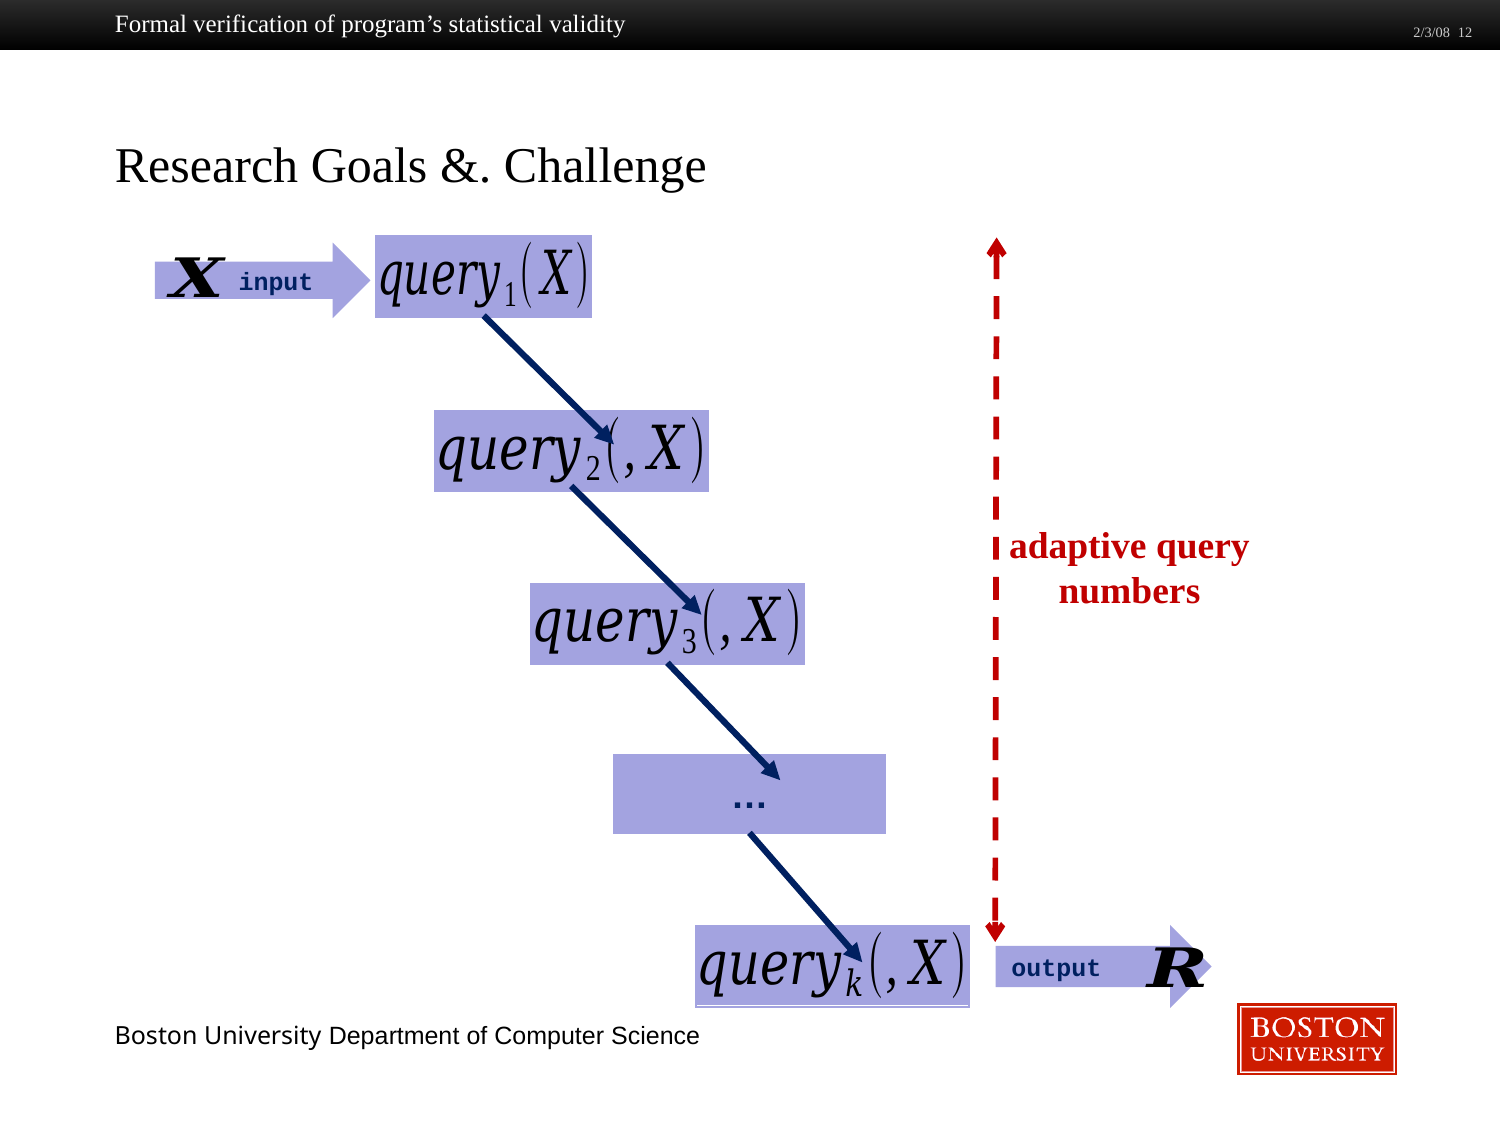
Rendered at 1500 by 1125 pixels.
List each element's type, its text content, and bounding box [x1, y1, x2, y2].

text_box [377, 237, 968, 1006]
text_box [155, 245, 369, 316]
picture [1237, 1003, 1397, 1075]
title Research Goals &. Challenge [99, 125, 1400, 238]
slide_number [1312, 12, 1488, 50]
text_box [996, 927, 1211, 1006]
text_box adaptive query numbers [997, 513, 1265, 619]
footer Formal verification of program’s statistical validity [99, 0, 938, 50]
